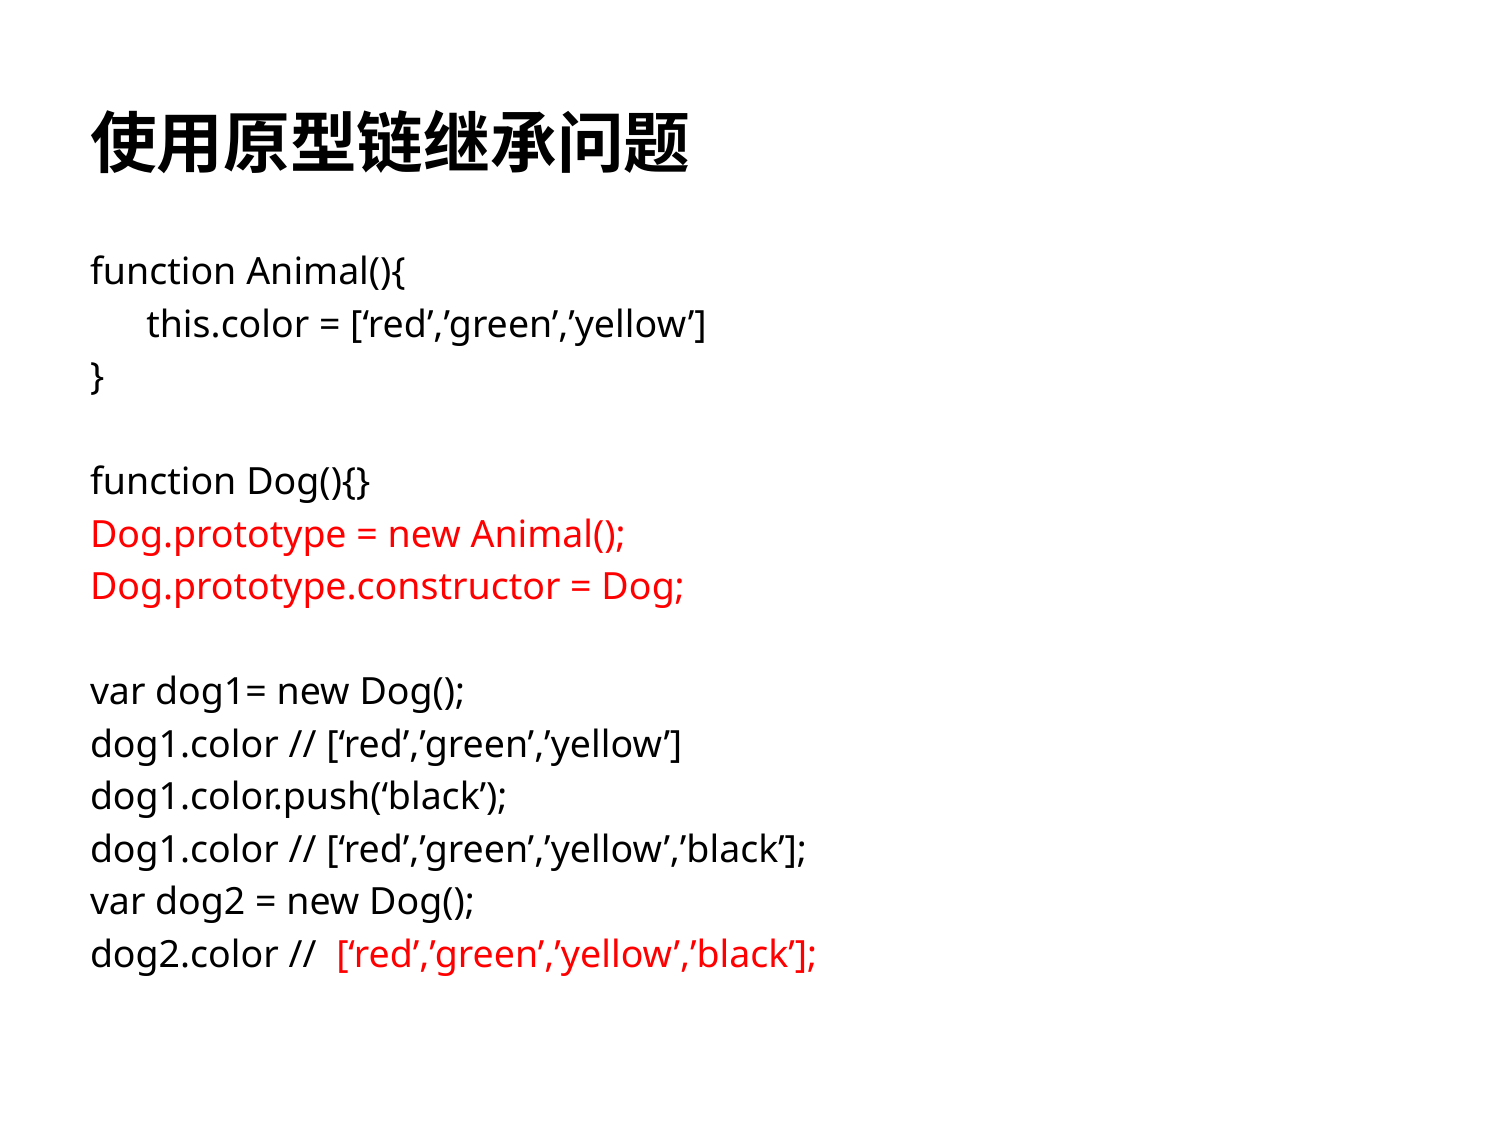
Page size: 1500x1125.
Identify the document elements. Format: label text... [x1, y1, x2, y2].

list 使用原型链继承问题 function Animal(){ this.color = [‘red’,’green’,’yellow’] } function Dog(){} Dog.prototype = new Animal(); Dog.prototype.constructor = Dog; var dog1= new Dog(); dog1.color // [‘red’,’green’,’yellow’] dog1.color.push(‘black’); dog1.color // [‘red’,’green’,’yellow’,’black’]; var dog2 = new Dog(); dog2.color // [‘red’,’green’,’yellow’,’black’]; [75, 93, 1425, 1005]
